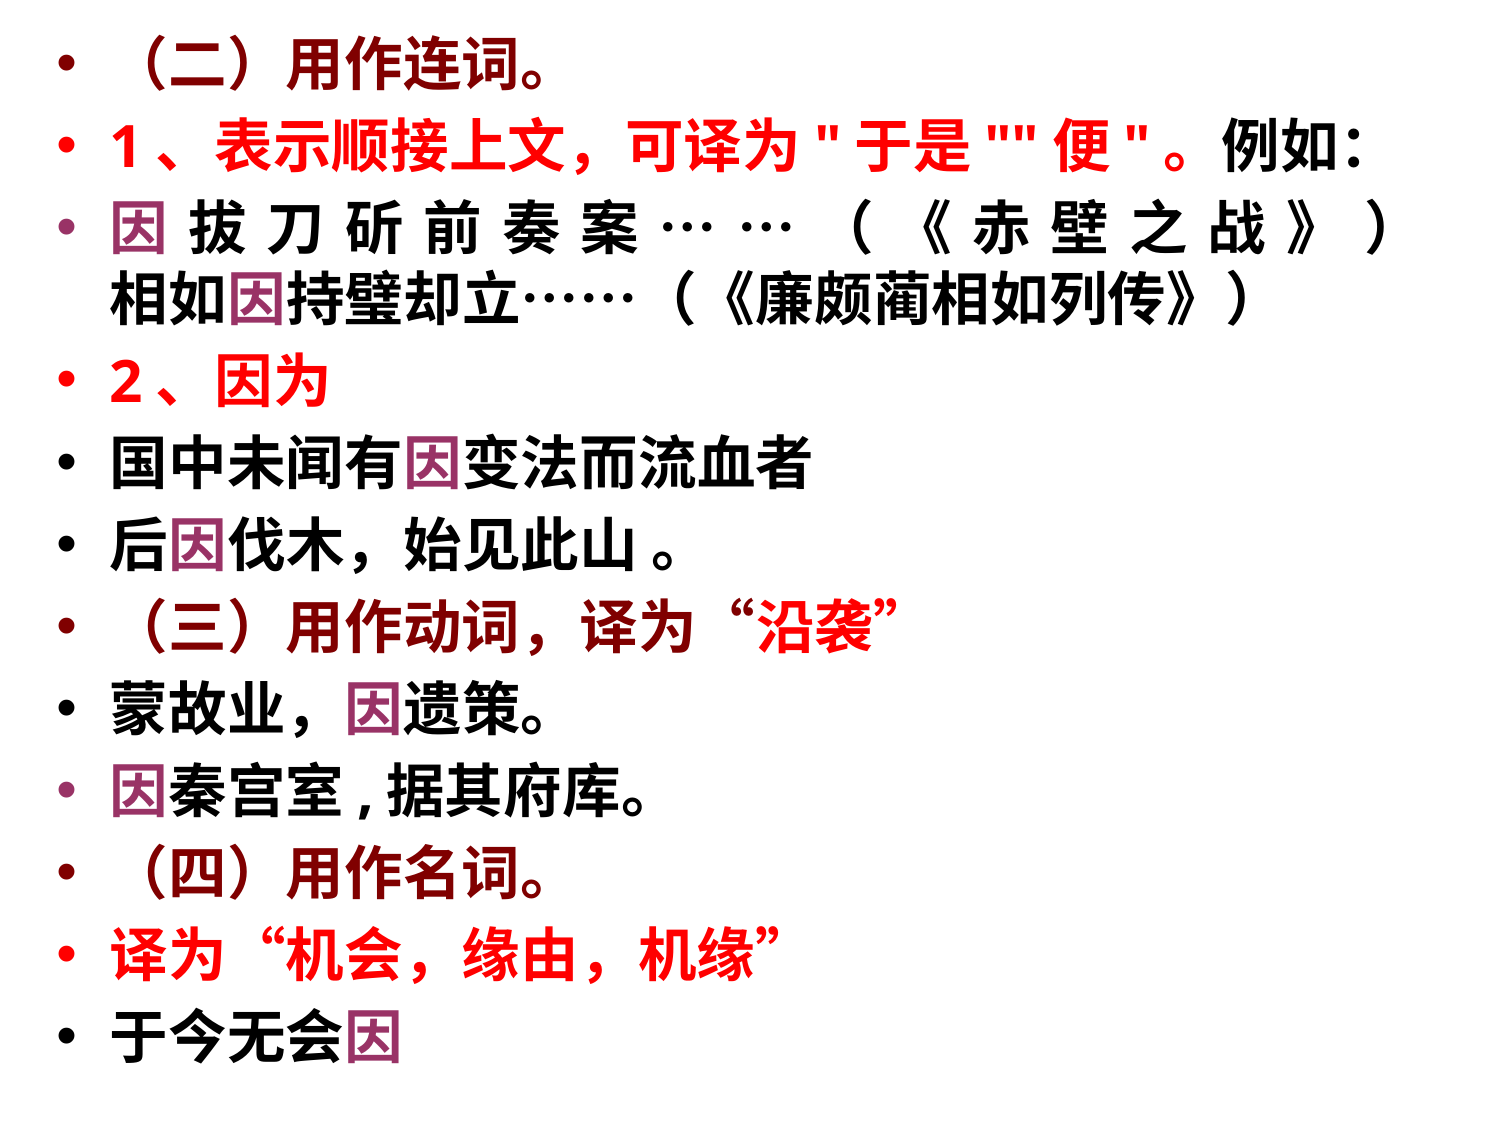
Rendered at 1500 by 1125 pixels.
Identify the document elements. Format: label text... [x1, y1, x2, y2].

list （二）用作连词。 1、表示顺接上文，可译为"于是""便"。例如： 因拔刀斫前奏案……（《赤壁之战》） 相如因持璧却立……（《廉颇蔺相如列传》） 2、因为 国中未闻有因变法而流血者 后因伐木，始见此山 。 （三）用作动词，译为“沿袭” 蒙故业，因遗策。 因秦宫室,据其府库。 （四）用作名词。 译为“机会，缘由，机缘” 于今无会因 [41, 19, 1459, 1094]
